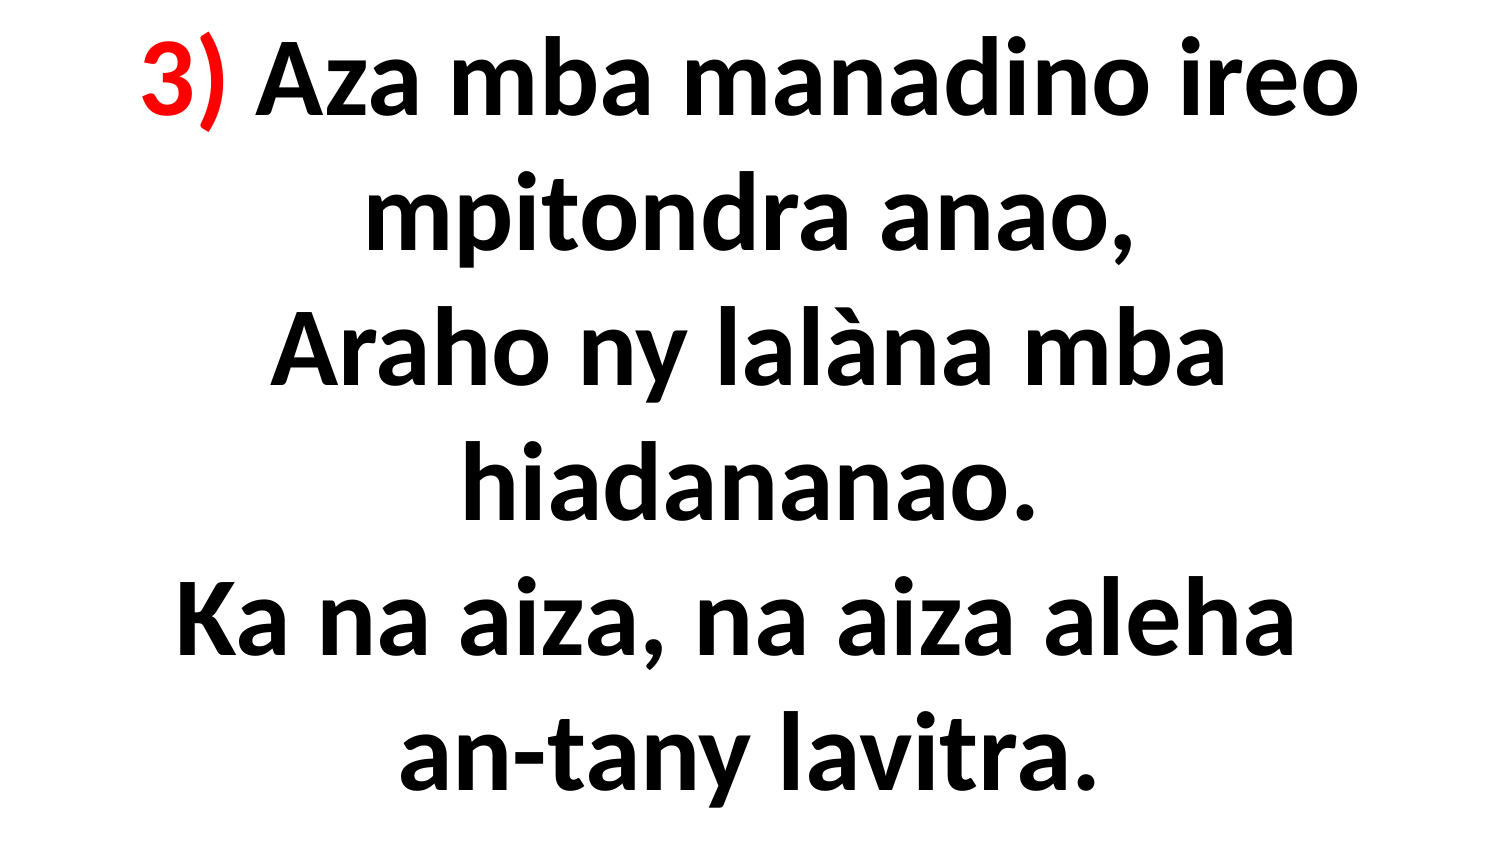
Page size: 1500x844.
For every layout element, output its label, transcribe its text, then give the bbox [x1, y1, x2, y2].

title 3) Aza mba manadino ireo mpitondra anao, Araho ny lalàna mba hiadananao. Ka na aiza, na aiza aleha an-tany lavitra. [0, 317, 1500, 499]
